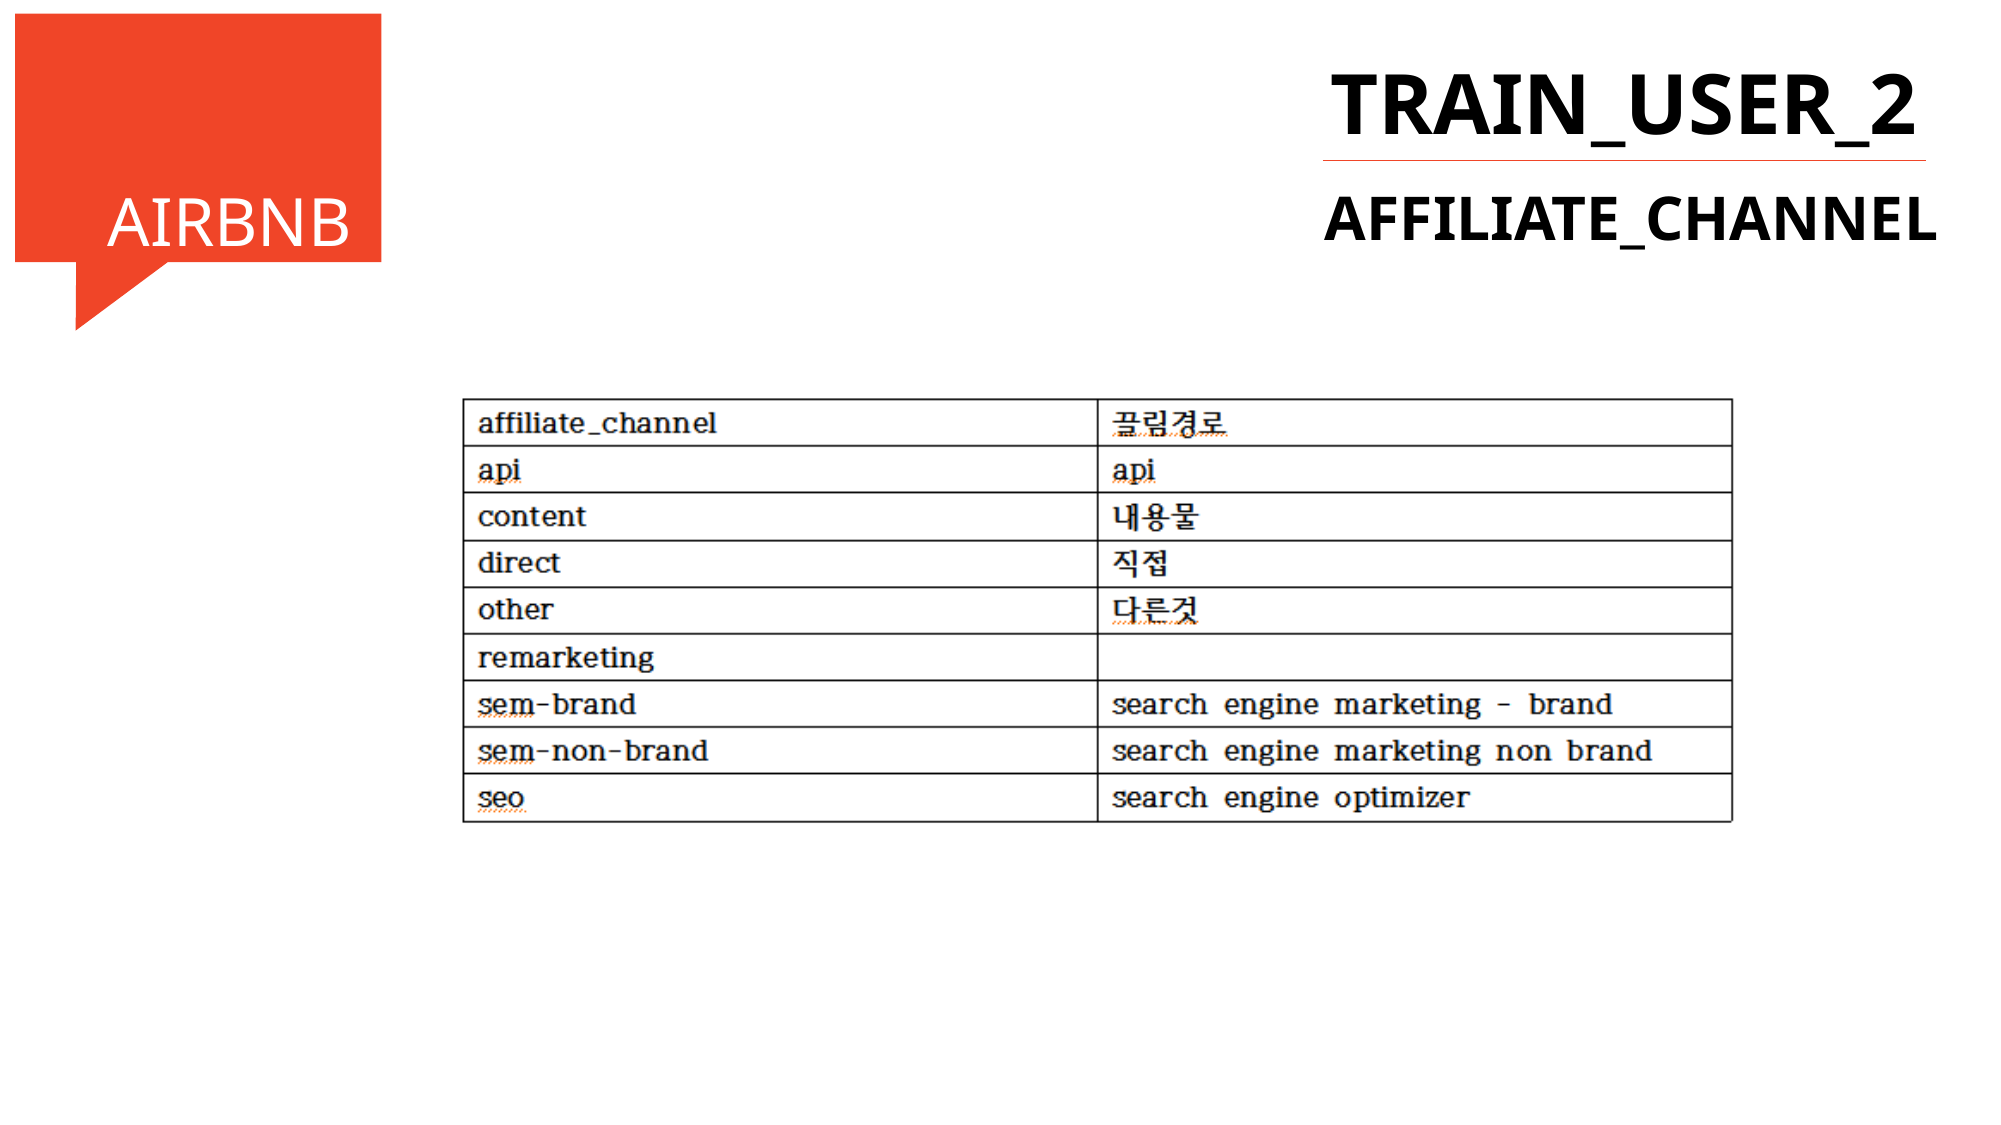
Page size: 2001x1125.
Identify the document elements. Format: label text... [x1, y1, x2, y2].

text_box AIRBNB [93, 172, 368, 267]
text_box TRAIN_USER_2 [1315, 43, 1933, 159]
text_box TRAIN2 [5, 19, 14, 80]
text_box COLUMN 정리 [0, 19, 5, 70]
text_box [14, 12, 383, 333]
picture [444, 385, 1754, 842]
text_box AFFILIATE_CHANNEL [1309, 173, 1954, 261]
